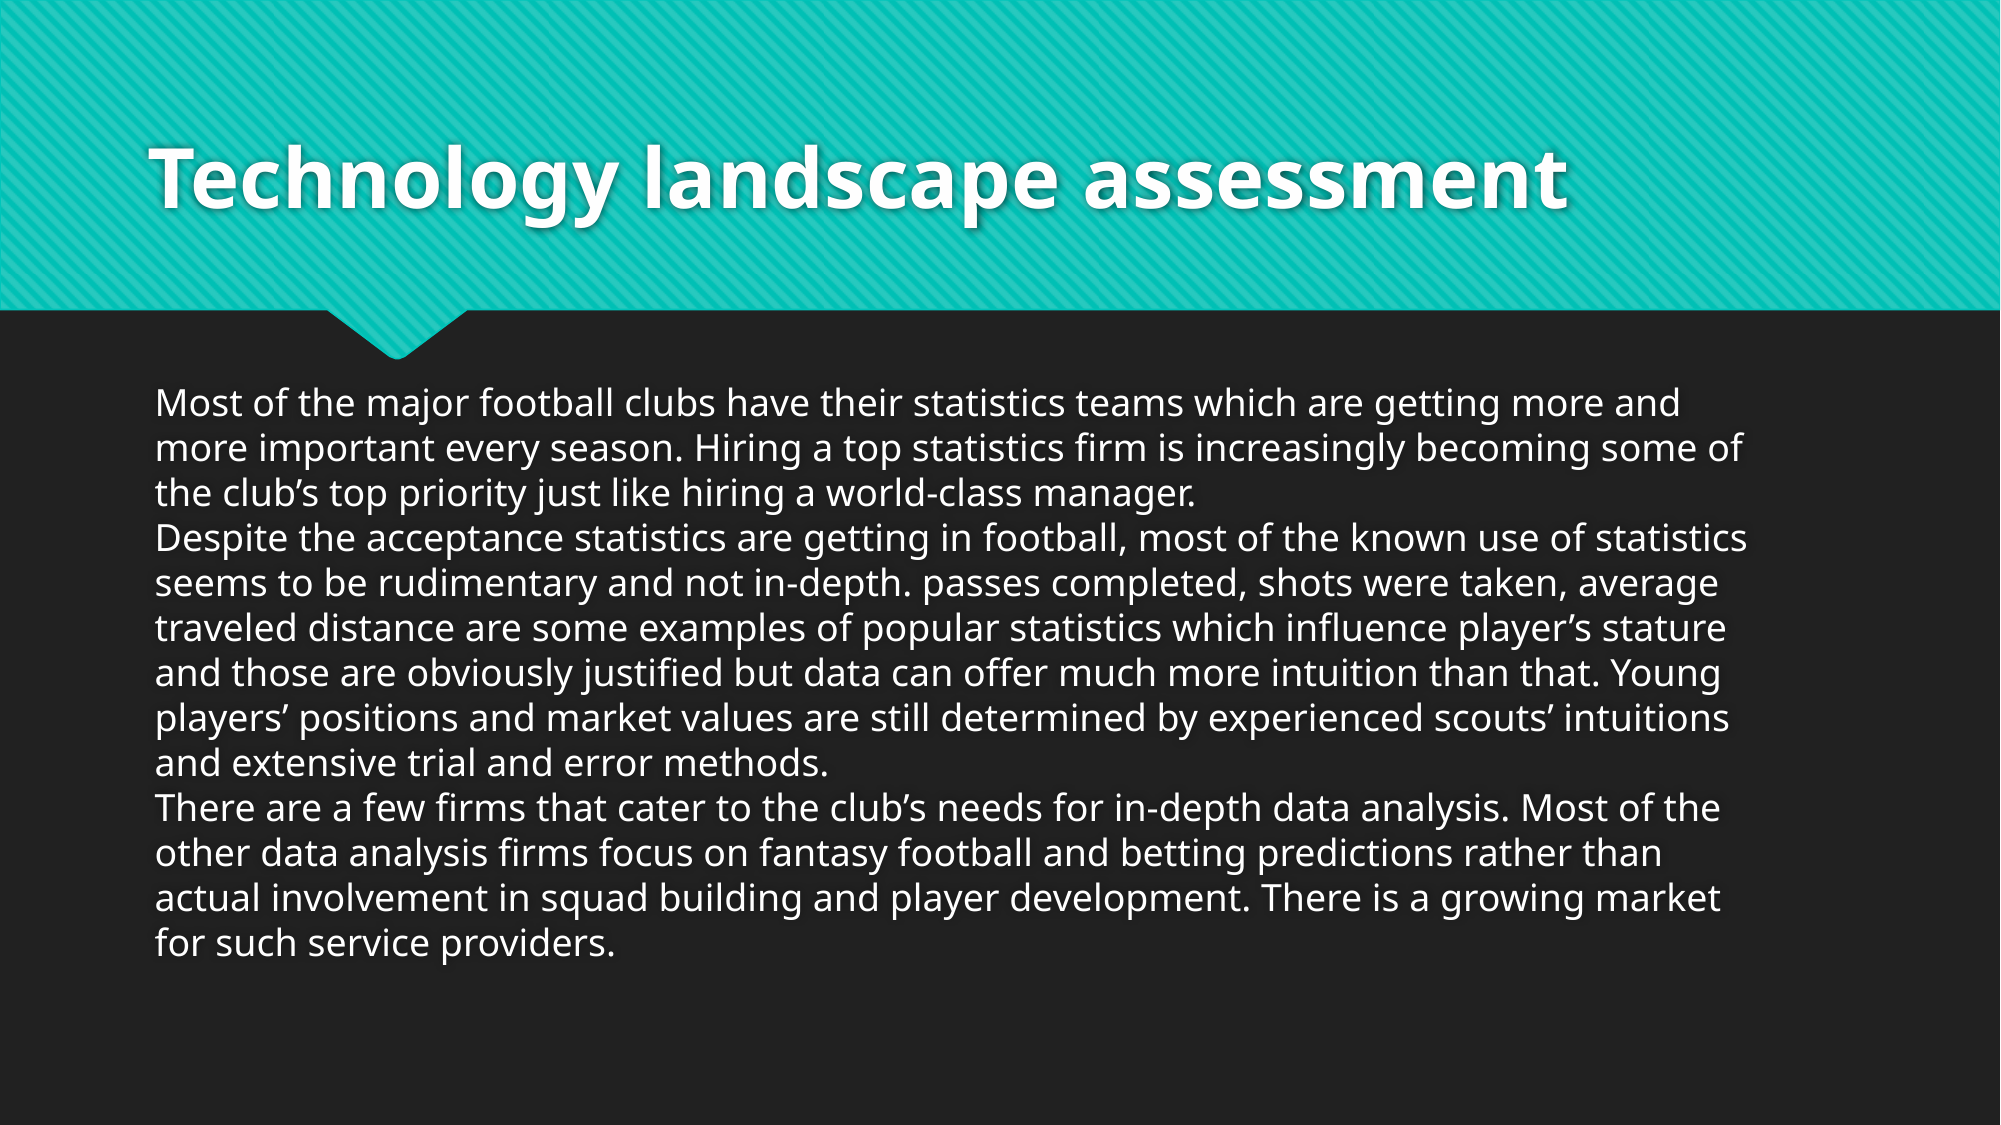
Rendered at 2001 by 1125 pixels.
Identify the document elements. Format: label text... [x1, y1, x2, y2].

title Technology landscape assessment [132, 73, 1868, 233]
list Most of the major football clubs have their statistics teams which are getting more and more important every season. Hiring a top statistics firm is increasingly becoming some of the club’s top priority just like hiring a world-class manager. Despite the acceptance statistics are getting in football, most of the known use of statistics seems to be rudimentary and not in-depth. passes completed, shots were taken, average traveled distance are some examples of popular statistics which influence player’s stature and those are obviously justified but data can offer much more intuition than that. Young players’ positions and market values are still determined by experienced scouts’ intuitions and extensive trial and error methods. There are a few firms that cater to the club’s needs for in-depth data analysis. Most of the other data analysis firms focus on fantasy football and betting predictions rather than actual involvement in squad building and player development. There is a growing market for such service providers. [120, 266, 1853, 1076]
picture [1, 1, 1999, 308]
